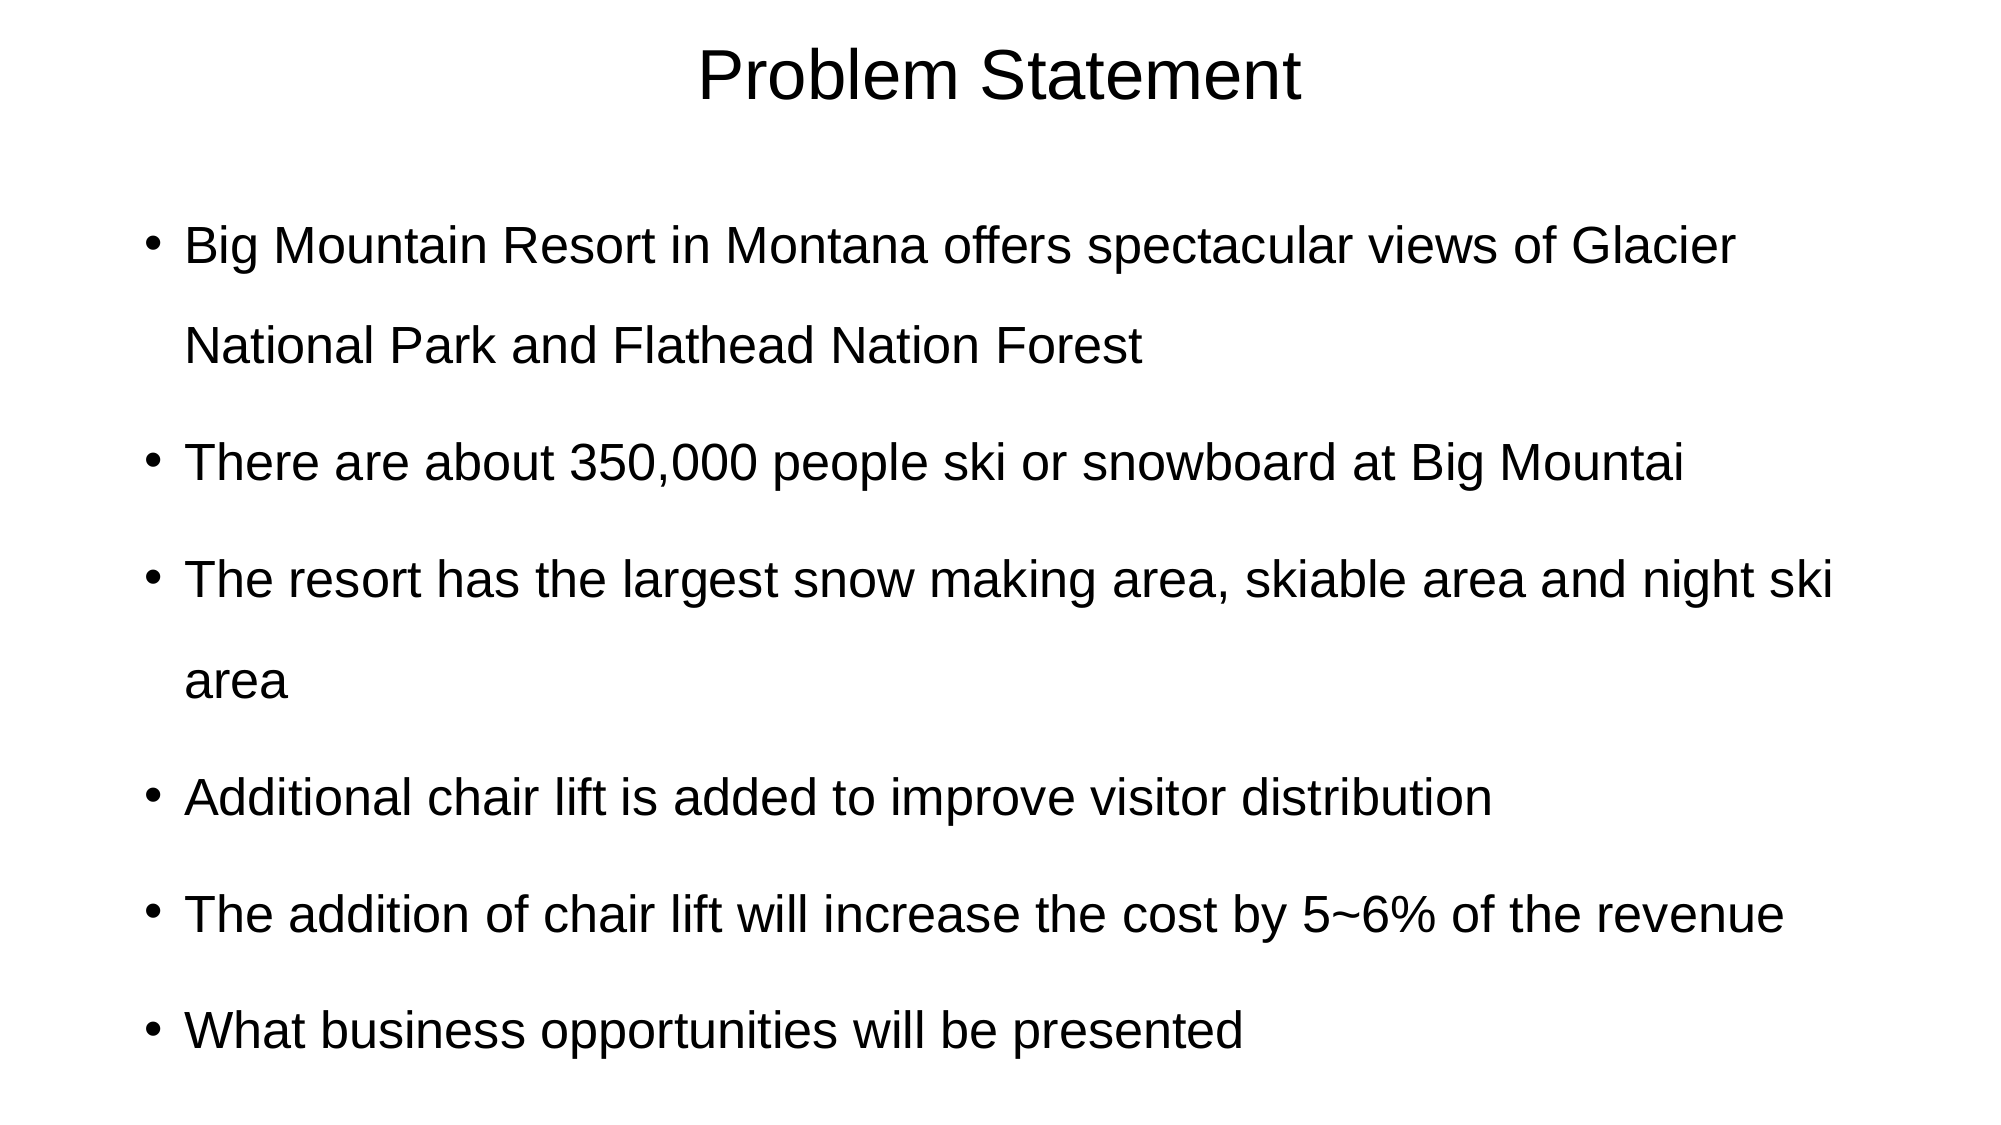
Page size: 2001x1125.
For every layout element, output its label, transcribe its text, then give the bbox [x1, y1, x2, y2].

title Problem Statement [137, 0, 1863, 154]
list Big Mountain Resort in Montana offers spectacular views of Glacier National Park and Flathead Nation Forest There are about 350,000 people ski or snowboard at Big Mountai The resort has the largest snow making area, skiable area and night ski area Additional chair lift is added to improve visitor distribution The addition of chair lift will increase the cost by 5~6% of the revenue What business opportunities will be presented [129, 166, 1855, 1072]
